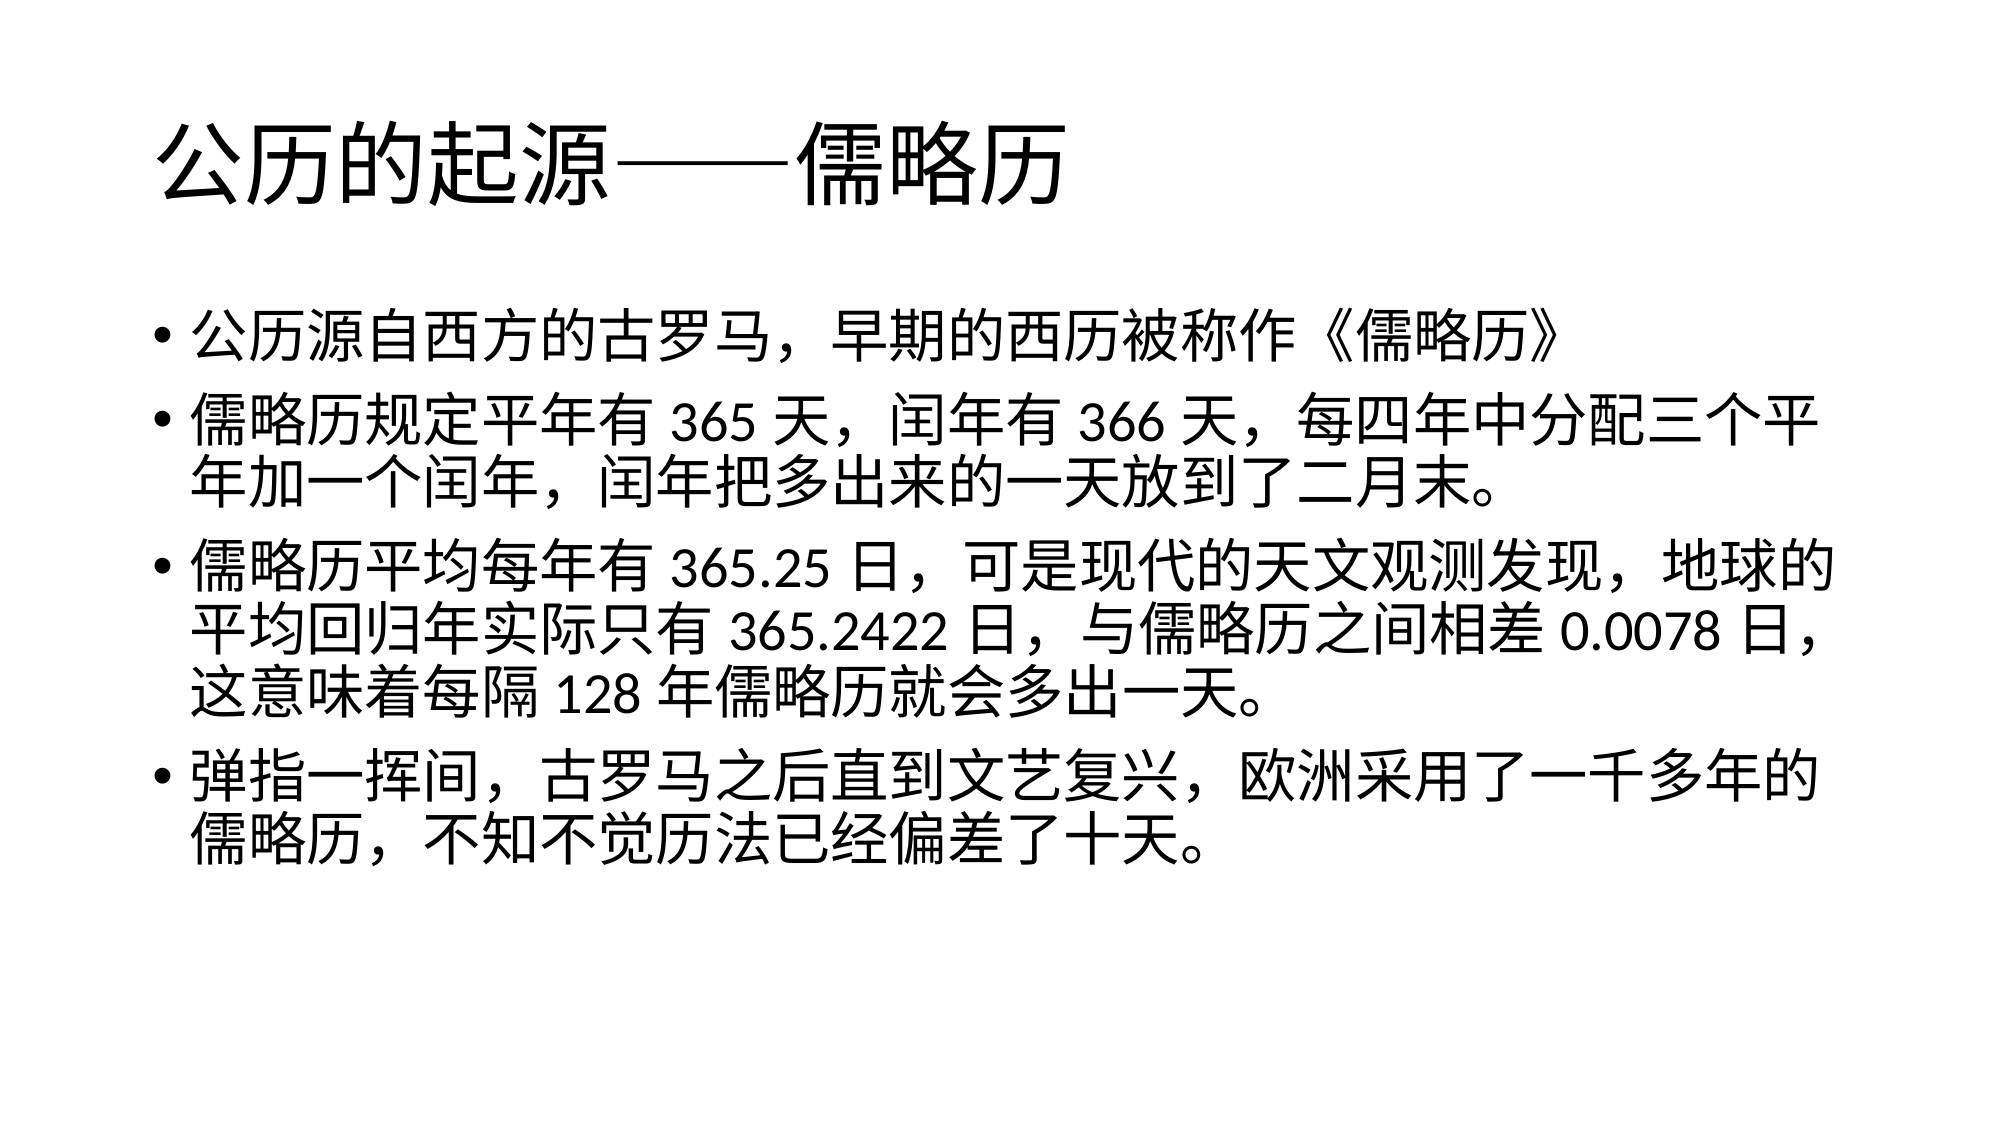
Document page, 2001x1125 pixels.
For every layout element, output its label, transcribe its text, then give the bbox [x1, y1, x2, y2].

title 公历的起源——儒略历 [137, 59, 1863, 278]
list 公历源自西方的古罗马，早期的西历被称作《儒略历》 儒略历规定平年有365天，闰年有366天，每四年中分配三个平年加一个闰年，闰年把多出来的一天放到了二月末。 儒略历平均每年有365.25日，可是现代的天文观测发现，地球的平均回归年实际只有365.2422日，与儒略历之间相差0.0078日，这意味着每隔128年儒略历就会多出一天。 弹指一挥间，古罗马之后直到文艺复兴，欧洲采用了一千多年的儒略历，不知不觉历法已经偏差了十天。 [137, 299, 1863, 1014]
